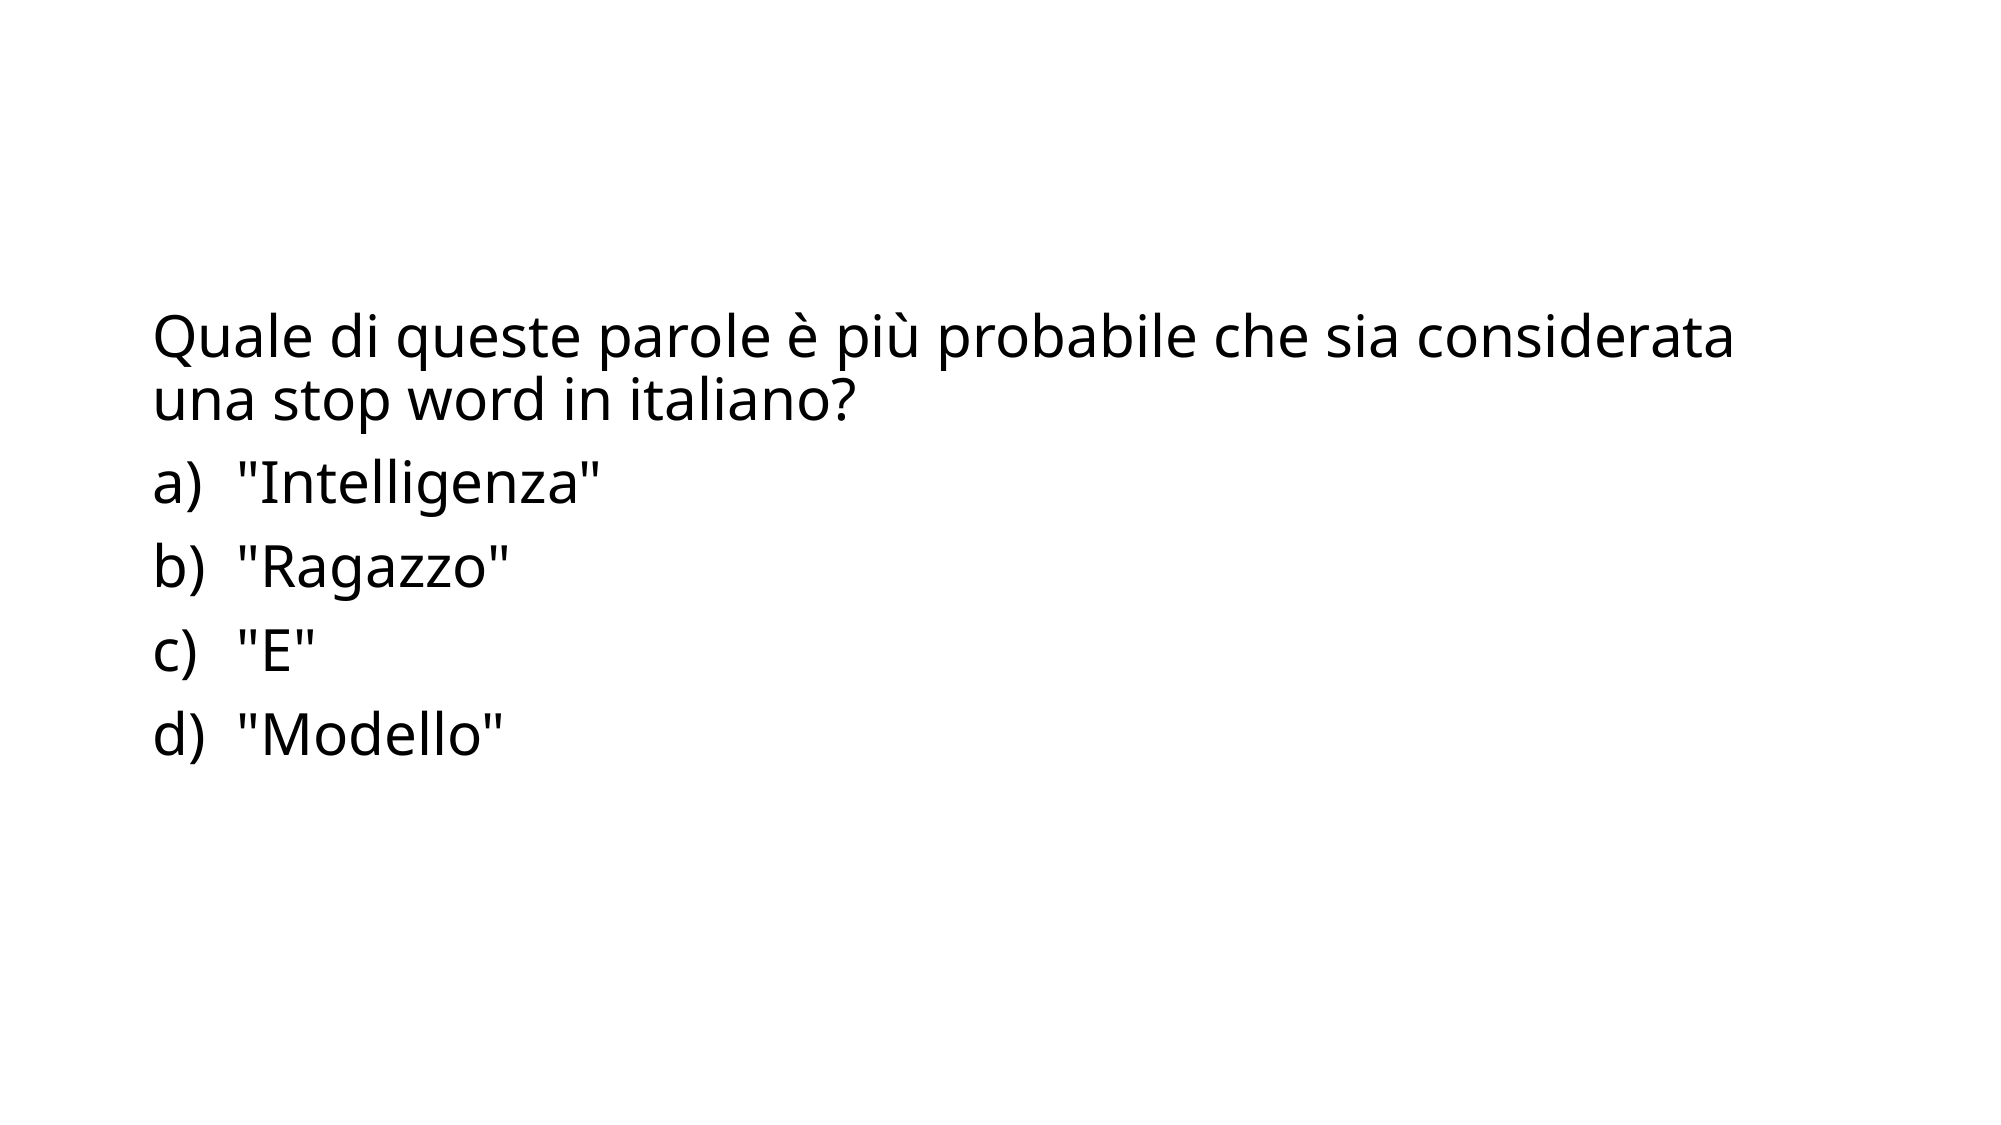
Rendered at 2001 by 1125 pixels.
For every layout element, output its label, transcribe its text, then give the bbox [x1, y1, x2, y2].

list Quale di queste parole è più probabile che sia considerata una stop word in italiano? "Intelligenza" "Ragazzo" "E" "Modello" [137, 299, 1863, 1014]
